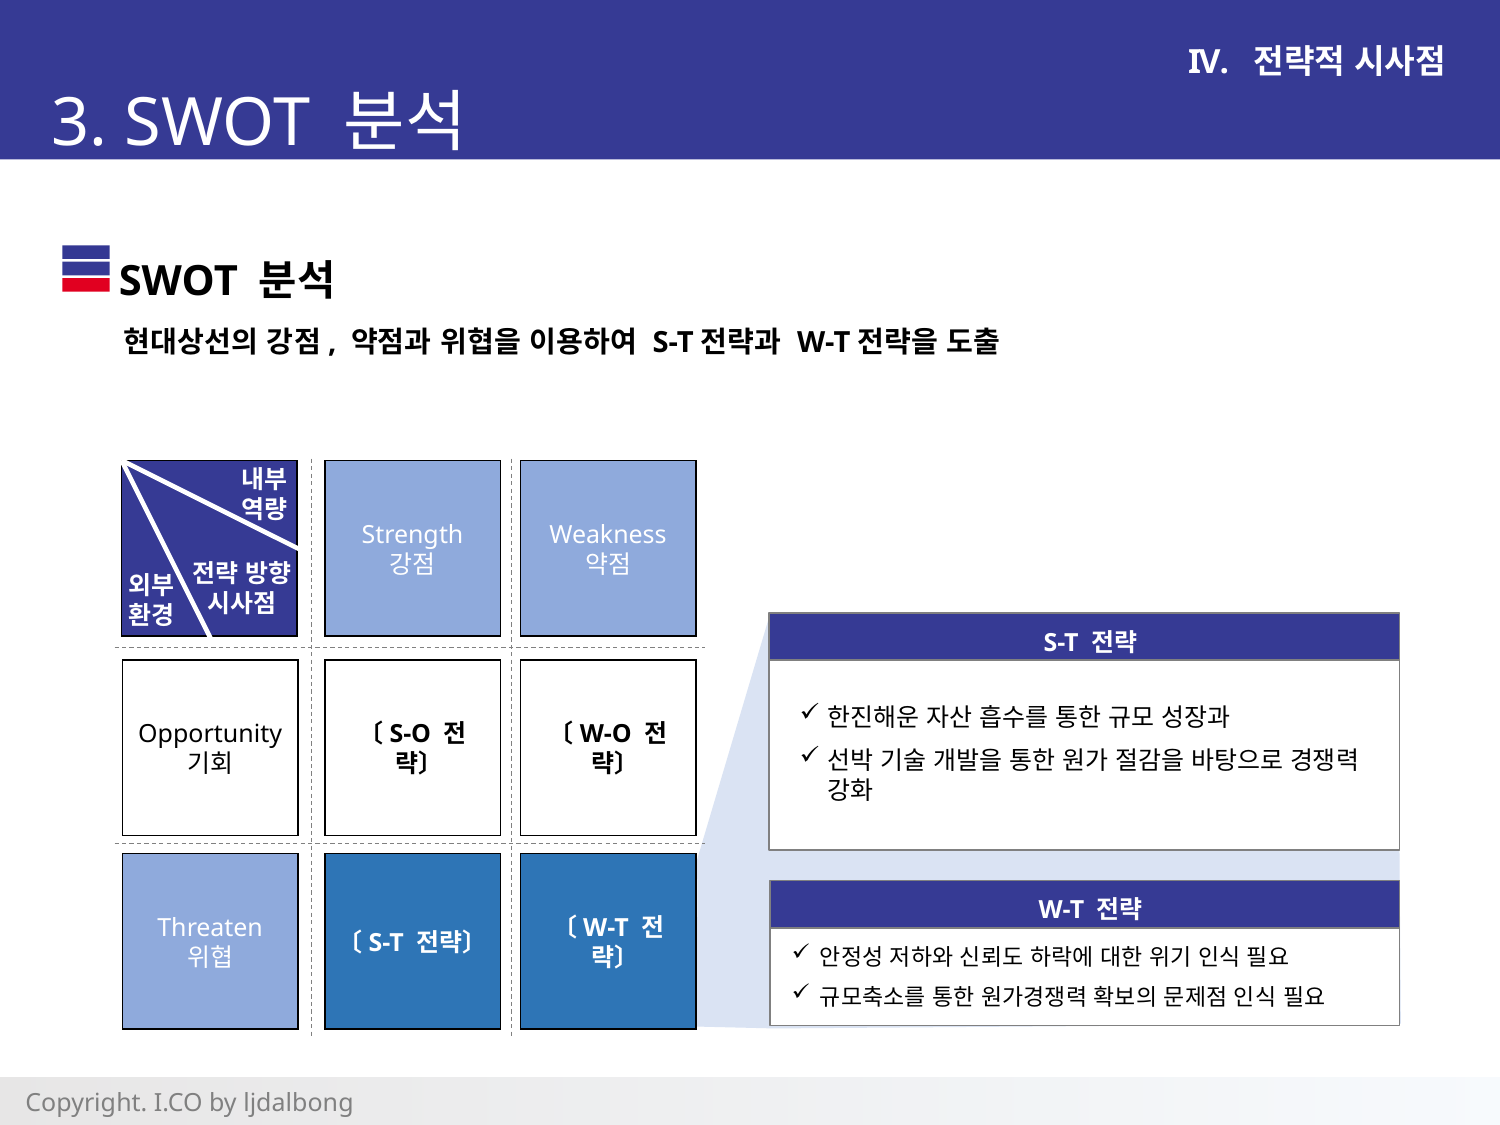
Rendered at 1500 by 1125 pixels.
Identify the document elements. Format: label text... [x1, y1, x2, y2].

text_box 3. SWOT 분석 [36, 31, 482, 167]
text_box 현대상선의 강점, 약점과 위협을 이용하여 S-T전략과 W-T전략을 도출 [109, 302, 1400, 366]
text_box [769, 661, 1400, 850]
text_box 전략적 시사점 [1173, 13, 1461, 88]
text_box S-T 전략 [769, 612, 1400, 661]
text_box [113, 456, 706, 1037]
text_box [706, 613, 1402, 1030]
text_box SWOT 분석 [103, 221, 351, 312]
text_box W-T 전략 [769, 880, 1400, 928]
text_box 한진해운 자산 흡수를 통한 규모 성장과 선박 기술 개발을 통한 원가 절감을 바탕으로 경쟁력 강화 [784, 694, 1392, 812]
text_box 안정성 저하와 신뢰도 하락에 대한 위기 인식 필요 규모축소를 통한 원가경쟁력 확보의 문제점 인식 필요 [776, 934, 1400, 1017]
text_box [769, 928, 1400, 1026]
